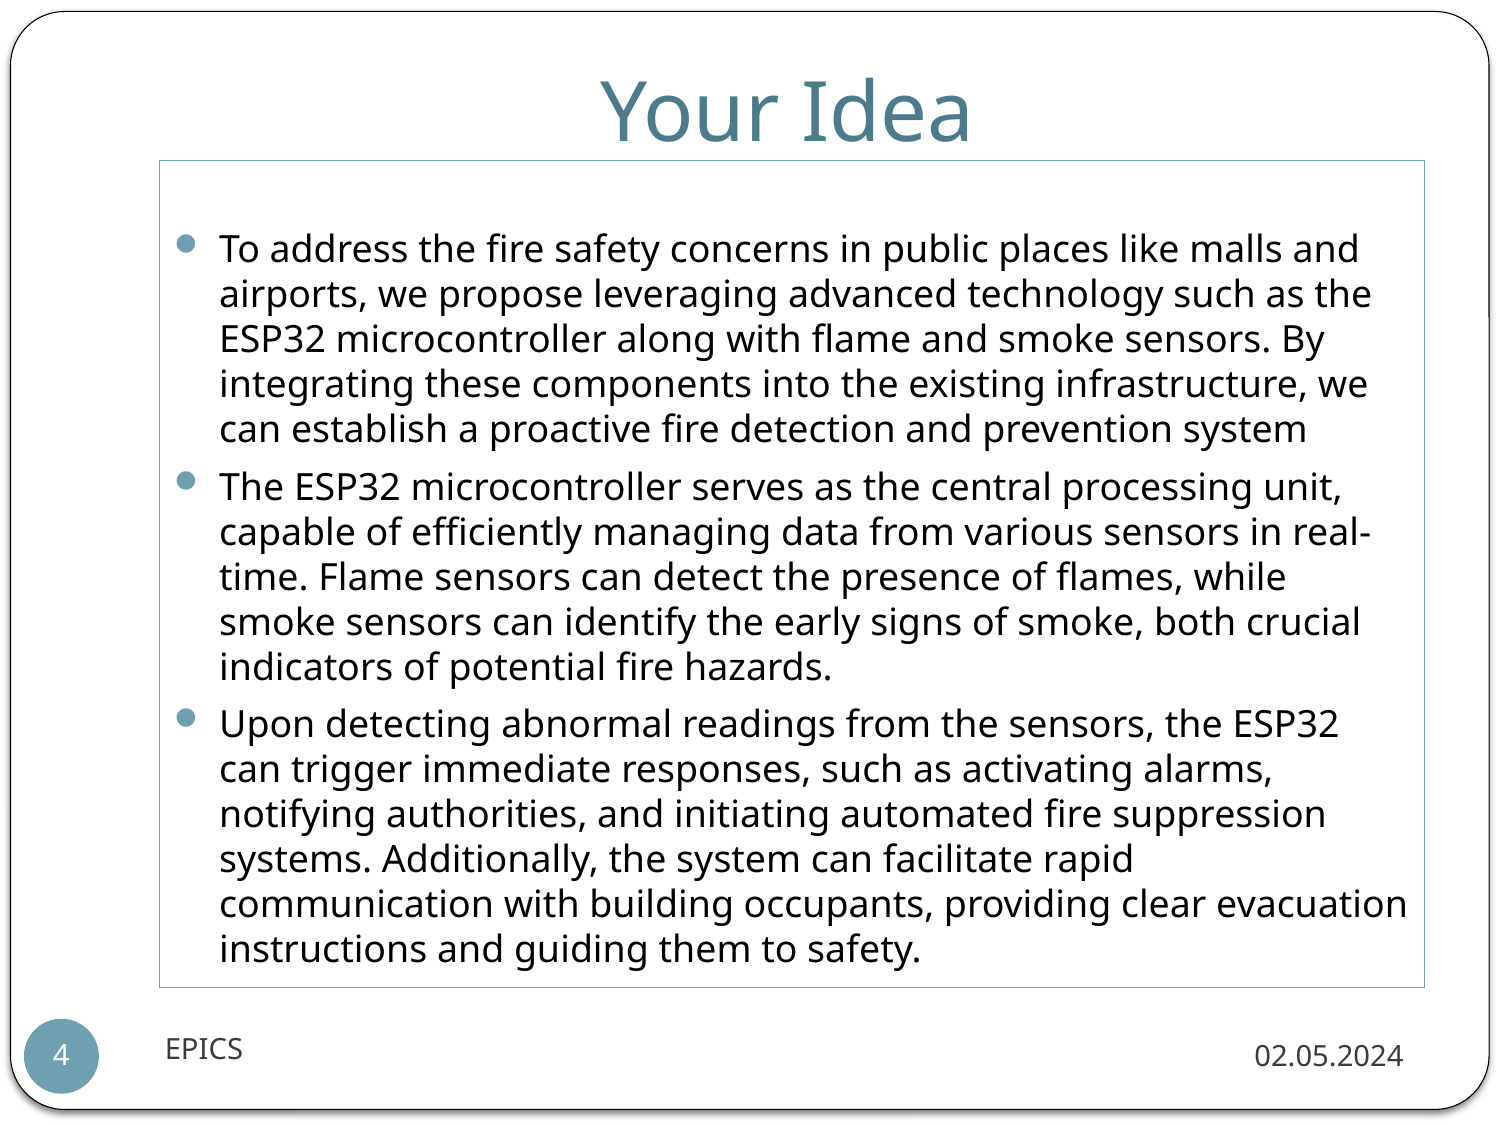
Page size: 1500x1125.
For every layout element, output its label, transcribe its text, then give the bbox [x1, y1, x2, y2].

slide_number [1012, 1015, 1419, 1094]
title Your Idea [150, 45, 1425, 173]
list To address the fire safety concerns in public places like malls and airports, we propose leveraging advanced technology such as the ESP32 microcontroller along with flame and smoke sensors. By integrating these components into the existing infrastructure, we can establish a proactive fire detection and prevention system The ESP32 microcontroller serves as the central processing unit, capable of efficiently managing data from various sensors in real-time. Flame sensors can detect the presence of flames, while smoke sensors can identify the early signs of smoke, both crucial indicators of potential fire hazards. Upon detecting abnormal readings from the sensors, the ESP32 can trigger immediate responses, such as activating alarms, notifying authorities, and initiating automated fire suppression systems. Additionally, the system can facilitate rapid communication with building occupants, providing clear evacuation instructions and guiding them to safety. [159, 160, 1425, 988]
footer EPICS [150, 1012, 800, 1088]
slide_number 4 [23, 1018, 99, 1094]
